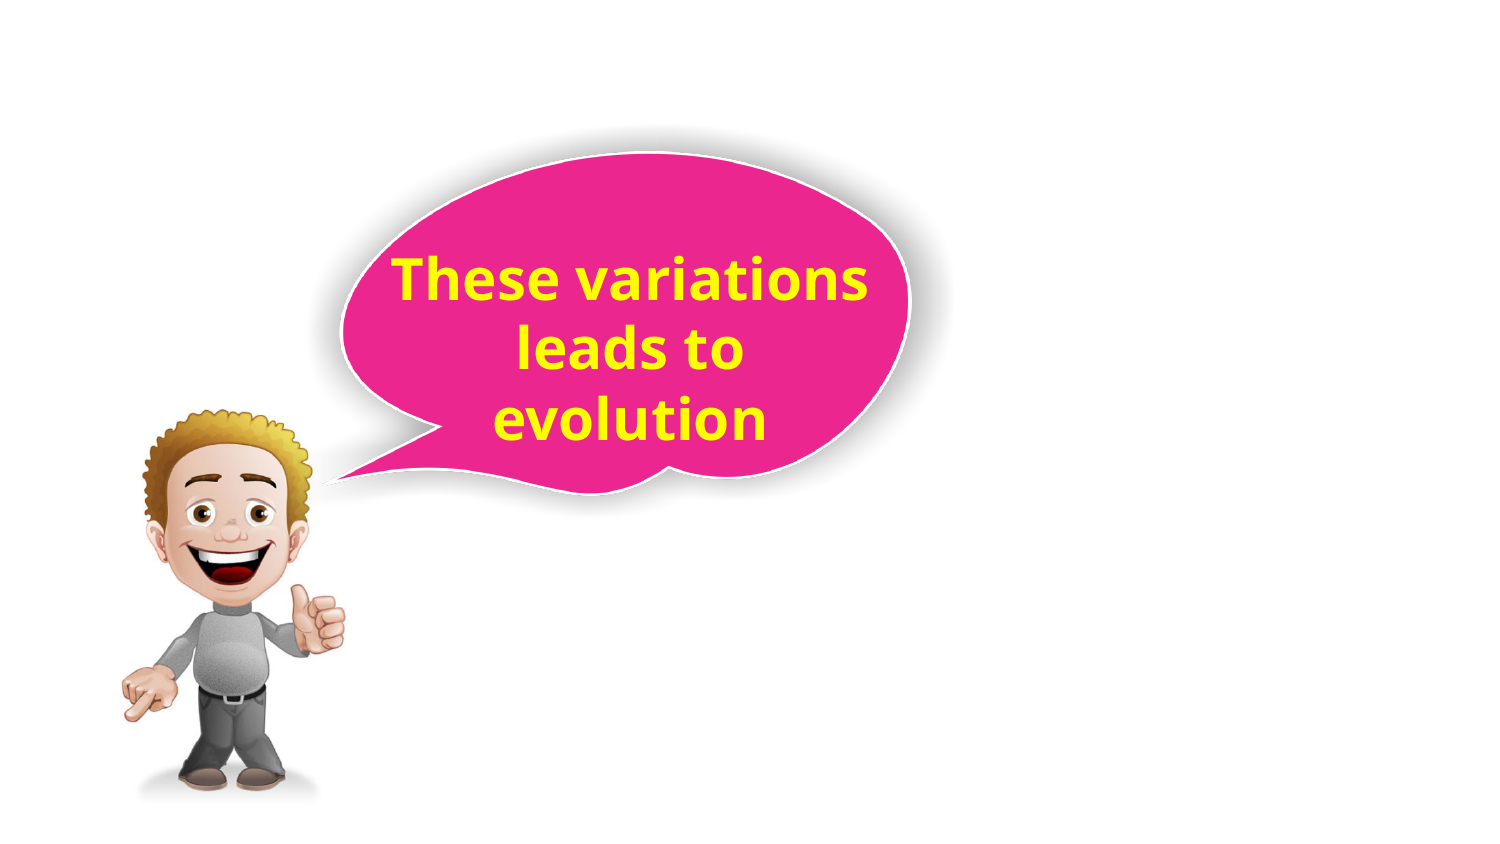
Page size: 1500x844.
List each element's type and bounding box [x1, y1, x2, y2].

text_box [43, 121, 957, 812]
